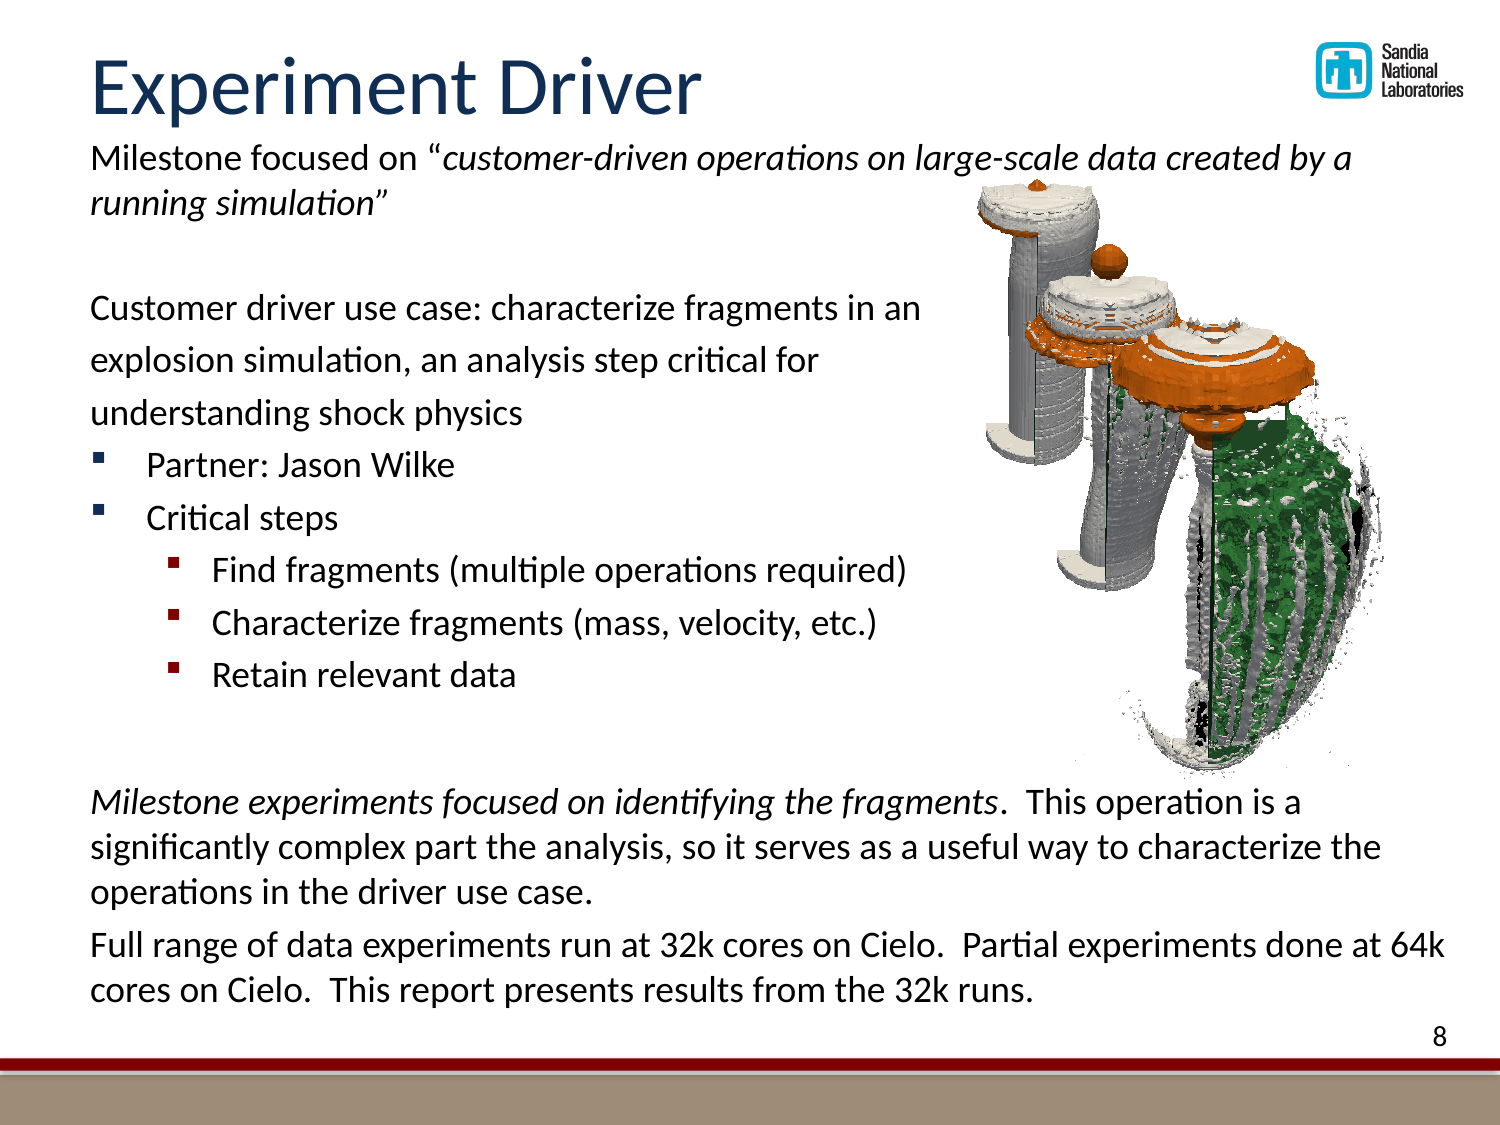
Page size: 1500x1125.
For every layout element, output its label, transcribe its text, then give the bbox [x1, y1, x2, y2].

slide_number 8 [1362, 1009, 1463, 1072]
title Experiment Driver [74, 0, 1426, 124]
picture [1426, 37, 1467, 105]
list Milestone focused on “customer-driven operations on large-scale data created by a running simulation” Customer driver use case: characterize fragments in an explosion simulation, an analysis step critical for understanding shock physics Partner: Jason Wilke Critical steps Find fragments (multiple operations required) Characterize fragments (mass, velocity, etc.) Retain relevant data Milestone experiments focused on identifying the fragments. This operation is a significantly complex part the analysis, so it serves as a useful way to characterize the operations in the driver use case. Full range of data experiments run at 32k cores on Cielo. Partial experiments done at 64k cores on Cielo. This report presents results from the 32k runs. [74, 124, 1488, 921]
picture [973, 174, 1388, 782]
